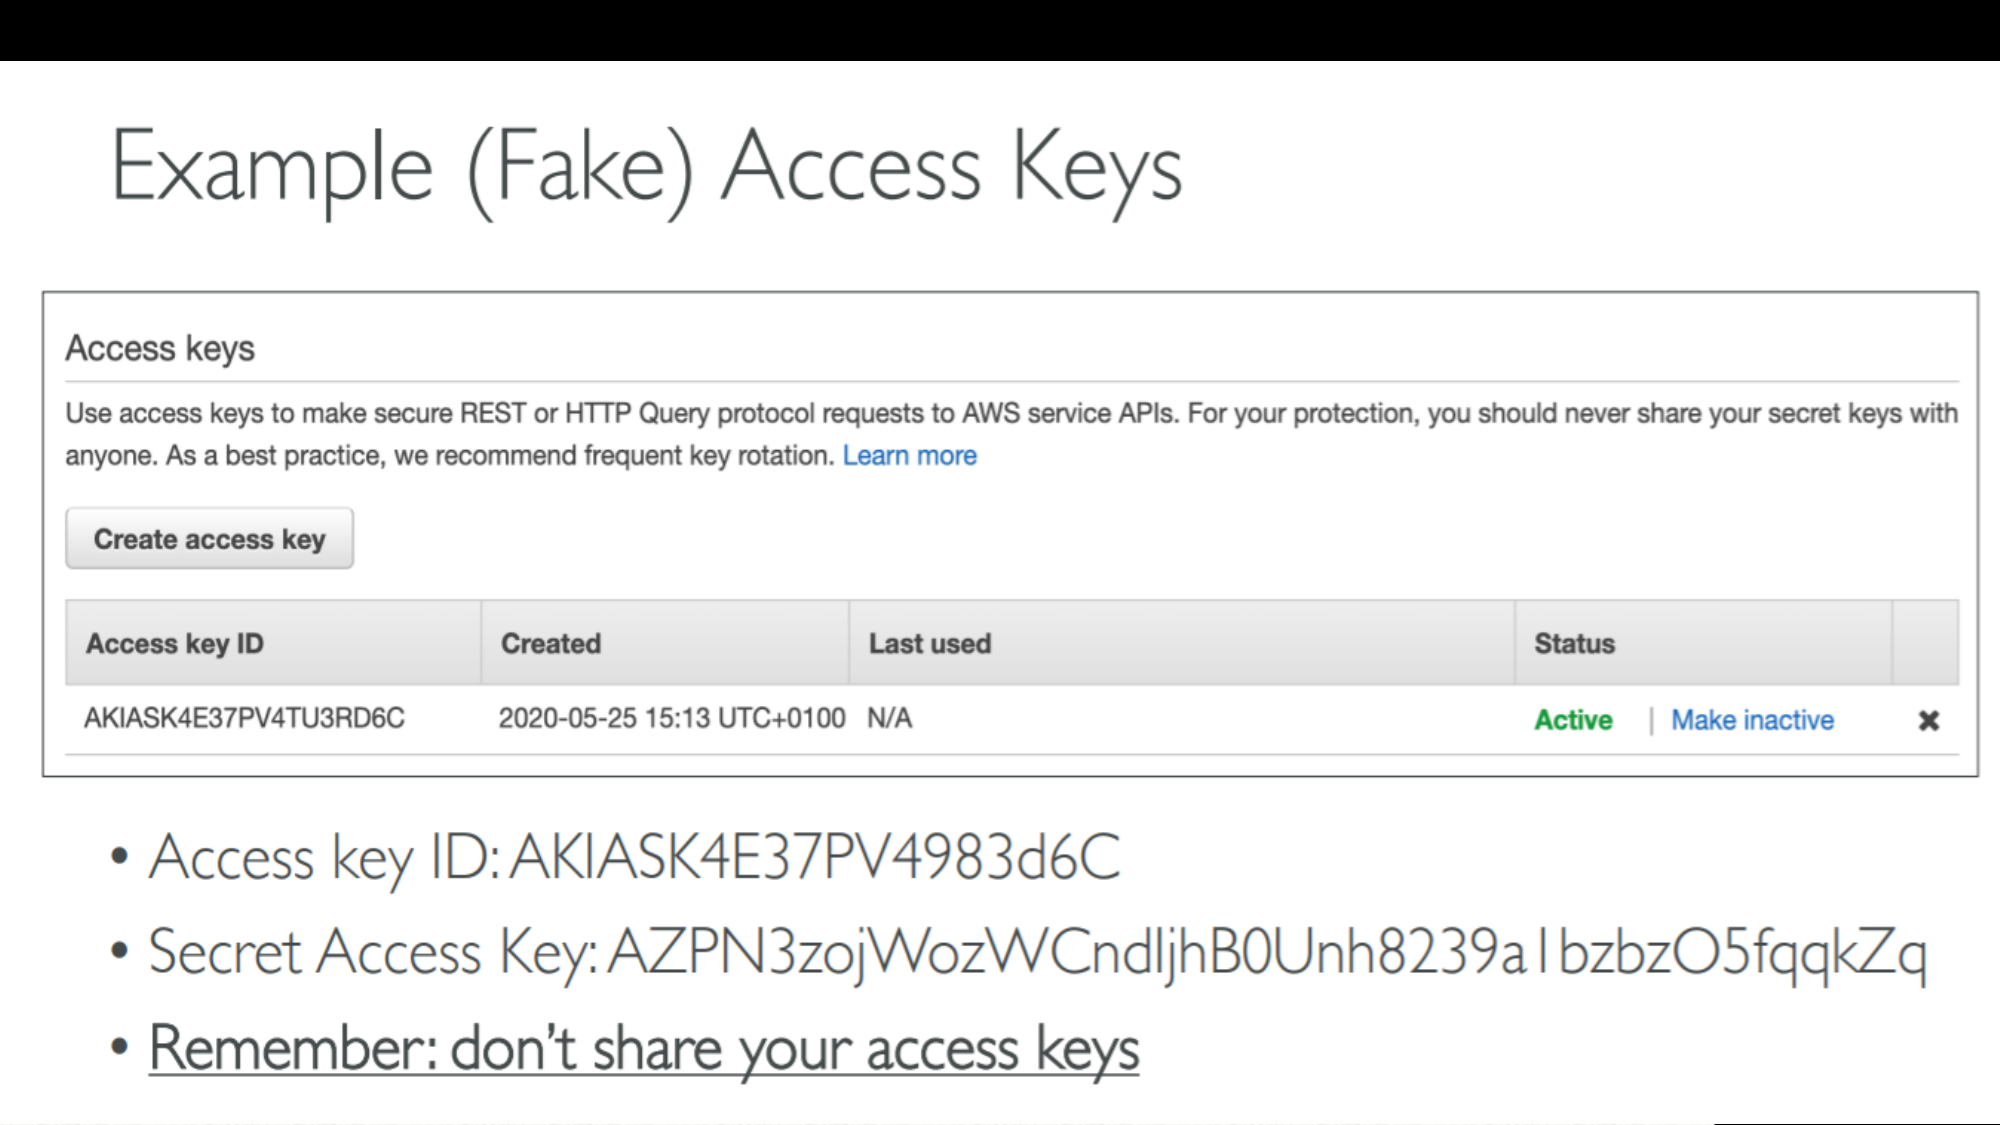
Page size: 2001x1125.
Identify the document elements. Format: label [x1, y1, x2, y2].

text_box [0, 0, 2000, 61]
picture [0, 61, 2000, 1124]
